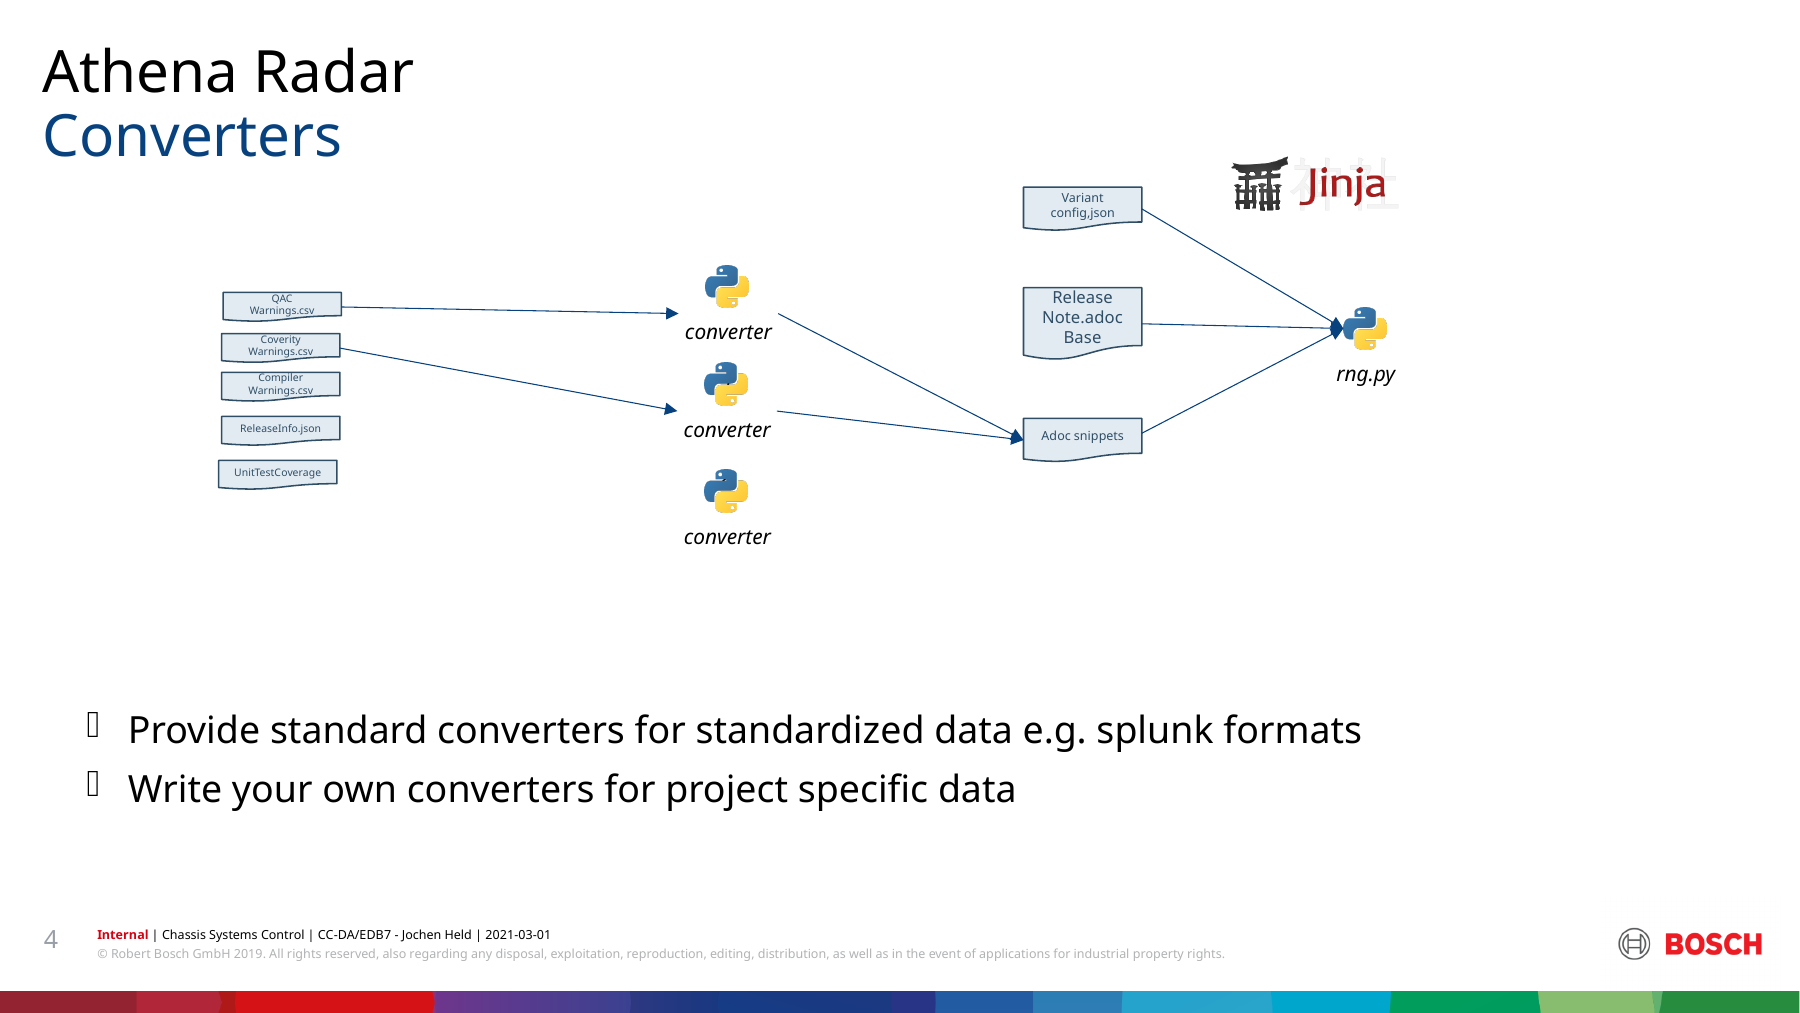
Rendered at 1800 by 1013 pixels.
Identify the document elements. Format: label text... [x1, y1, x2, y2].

picture [1390, 896, 1800, 1013]
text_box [341, 307, 679, 314]
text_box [1141, 328, 1344, 434]
slide_number 4 [43, 923, 92, 991]
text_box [677, 362, 777, 429]
text_box ReleaseInfo.json [221, 416, 340, 446]
text_box UnitTestCoverage [218, 460, 337, 490]
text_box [677, 469, 778, 536]
text_box Coverity Warnings.csv [221, 333, 340, 363]
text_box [1141, 208, 1344, 328]
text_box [776, 411, 1024, 441]
picture [0, 905, 1272, 1013]
text_box QAC Warnings.csv [223, 292, 342, 322]
picture [1223, 151, 1409, 217]
text_box Release Note.adoc Base [1023, 287, 1141, 359]
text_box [1344, 306, 1416, 373]
text_box Compiler Warnings.csv [221, 372, 339, 401]
text_box Variant config,json [1023, 187, 1142, 231]
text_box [778, 313, 1024, 411]
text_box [339, 348, 678, 412]
text_box Adoc snippets [1023, 418, 1142, 462]
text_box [678, 265, 779, 331]
text_box Provide standard converters for standardized data e.g. splunk formats Write your own converters for project specific data [71, 695, 1787, 896]
title Converters [42, 107, 1757, 171]
list Athena Radar [42, 42, 1757, 107]
